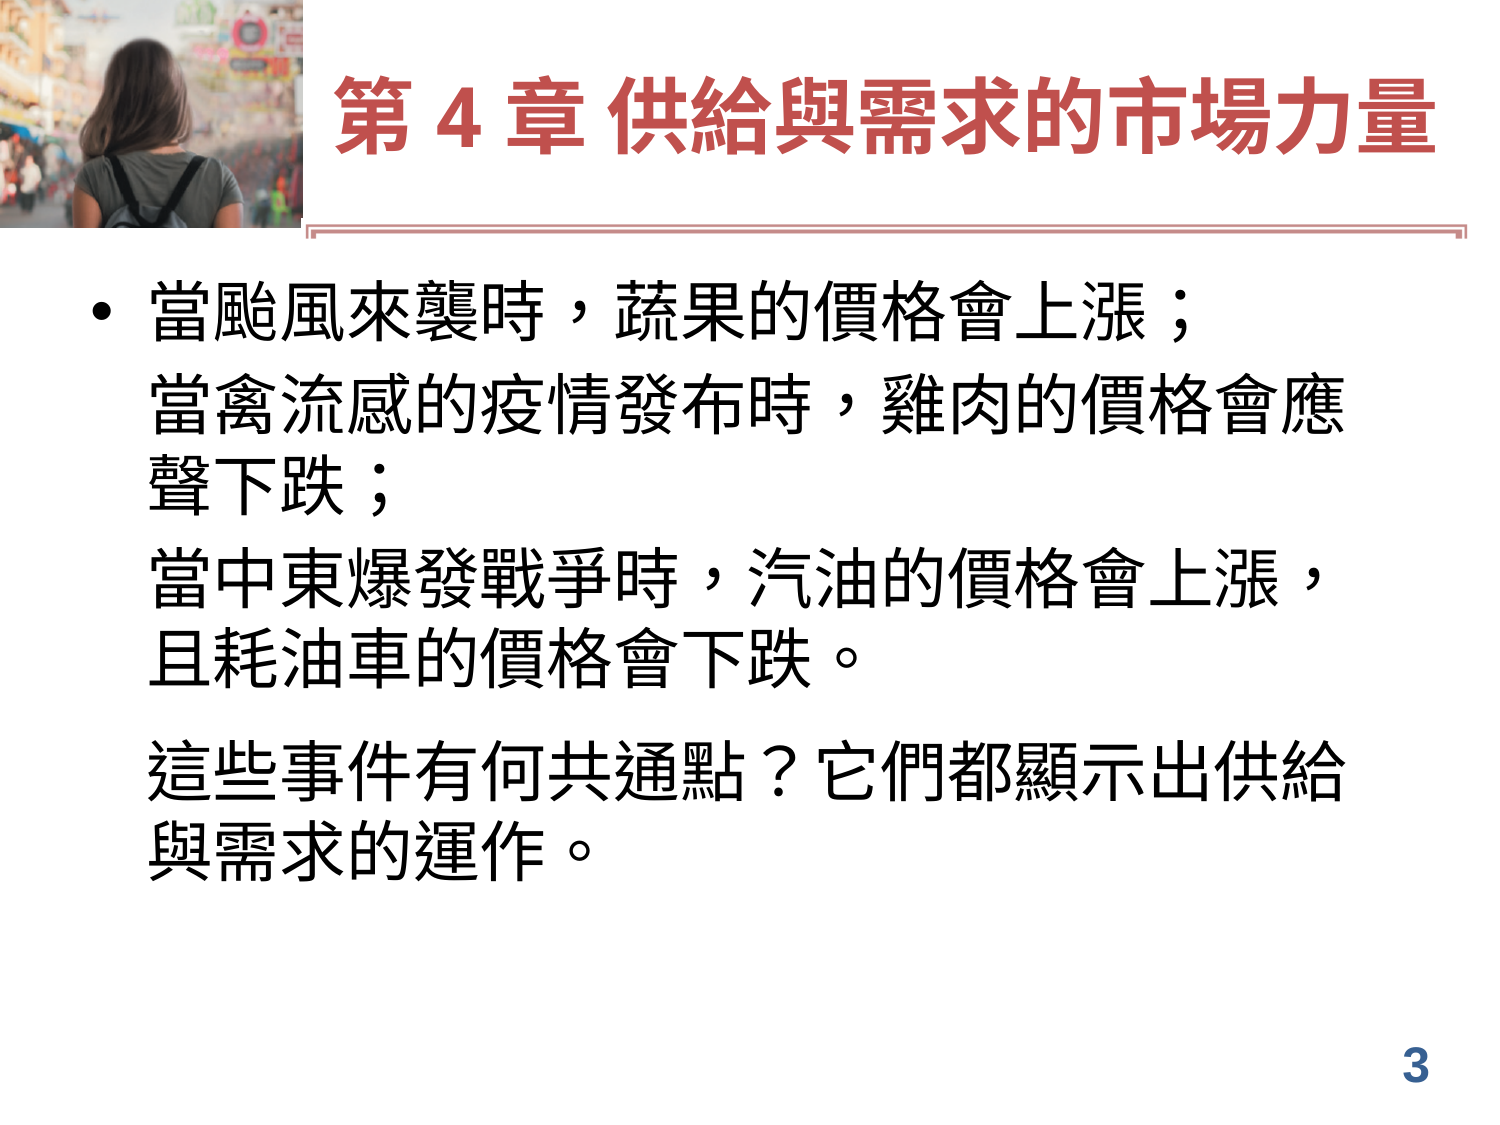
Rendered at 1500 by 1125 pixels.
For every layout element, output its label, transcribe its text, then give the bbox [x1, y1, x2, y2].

title 第4章 供給與需求的市場力量 [303, 20, 1468, 209]
list 當颱風來襲時，蔬果的價格會上漲； 當禽流感的疫情發布時，雞肉的價格會應聲下跌； 當中東爆發戰爭時，汽油的價格會上漲，且耗油車的價格會下跌。 這些事件有何共通點？它們都顯示出供給與需求的運作。 [75, 262, 1425, 1005]
picture [0, 0, 303, 228]
text_box 3 [1387, 1024, 1482, 1100]
